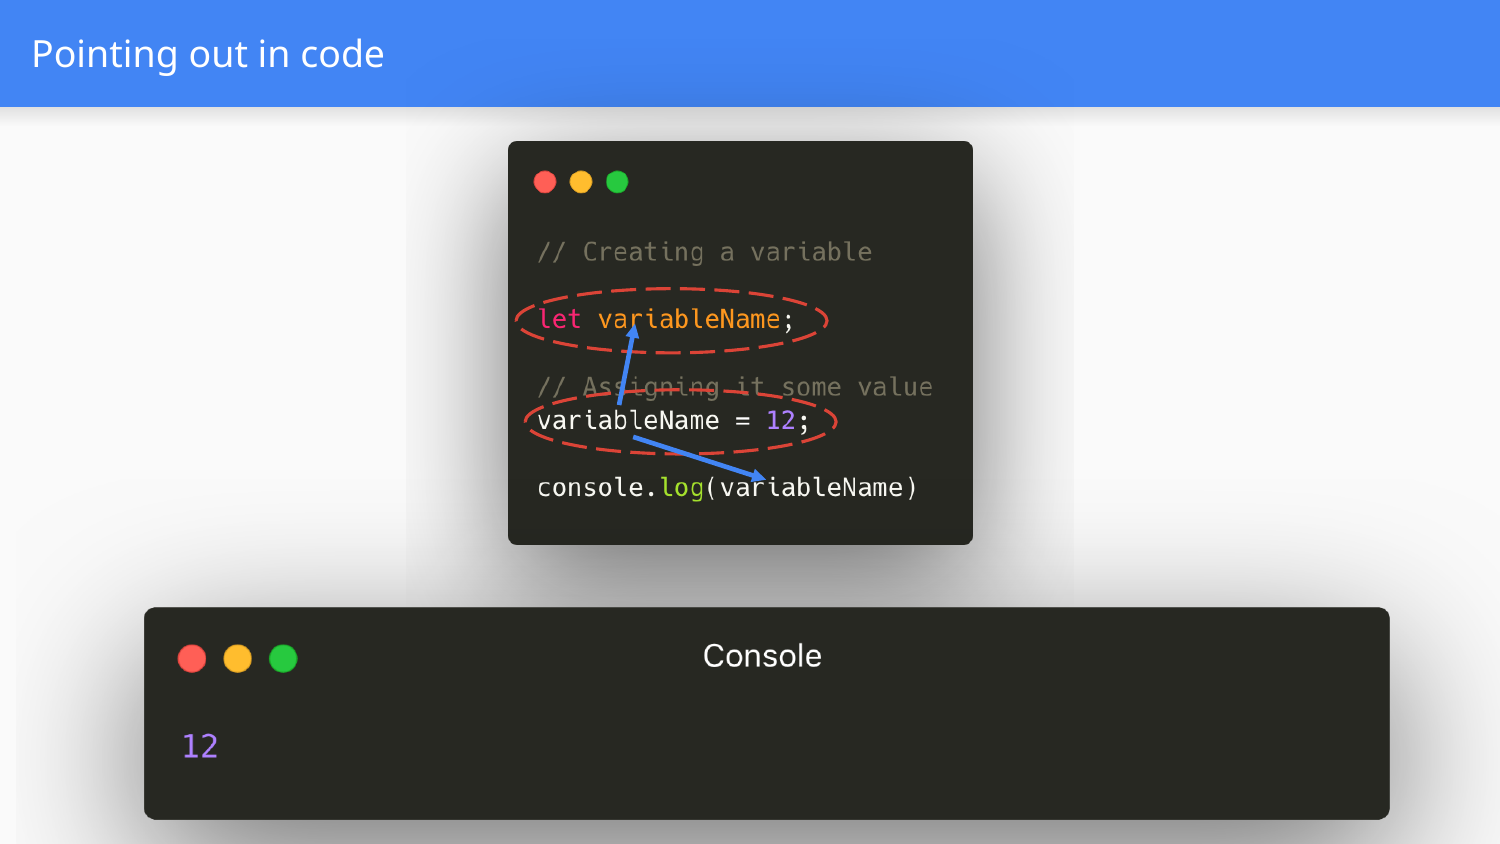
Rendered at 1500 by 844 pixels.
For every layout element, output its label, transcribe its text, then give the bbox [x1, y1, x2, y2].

picture [15, 39, 1500, 844]
title Pointing out in code [16, 2, 1464, 102]
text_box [632, 436, 767, 480]
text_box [618, 323, 636, 406]
